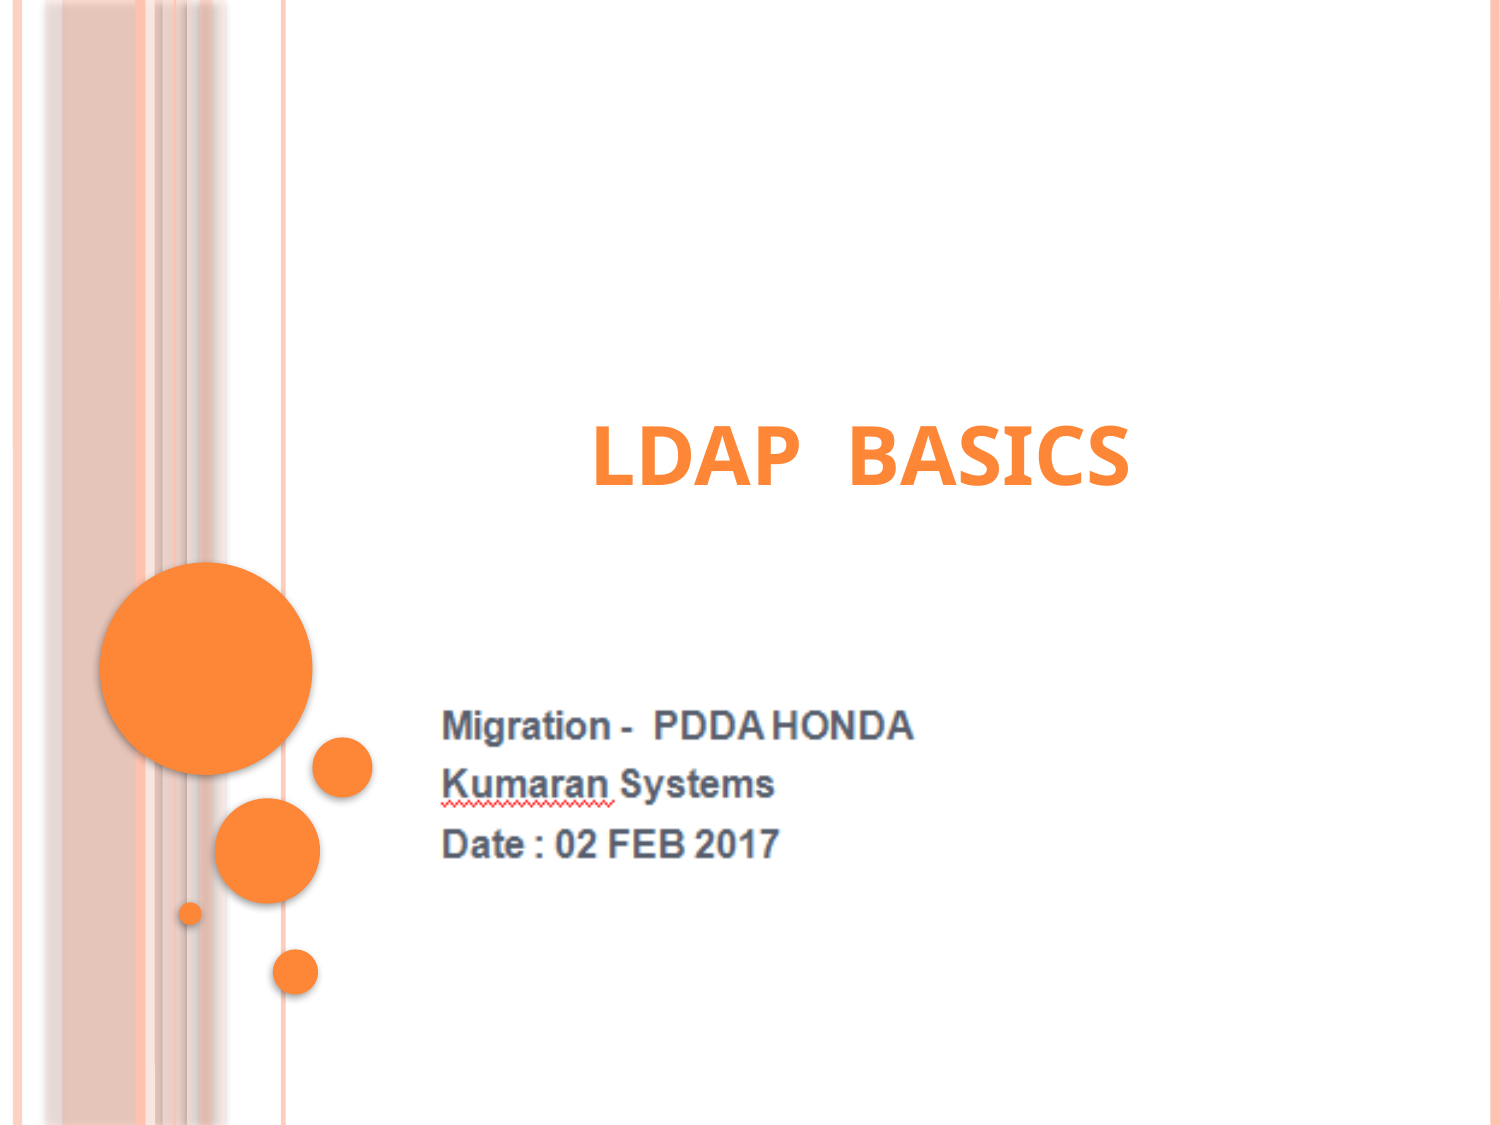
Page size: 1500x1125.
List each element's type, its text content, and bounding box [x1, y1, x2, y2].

title LDAP Basics [575, 350, 1188, 510]
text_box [424, 686, 938, 912]
